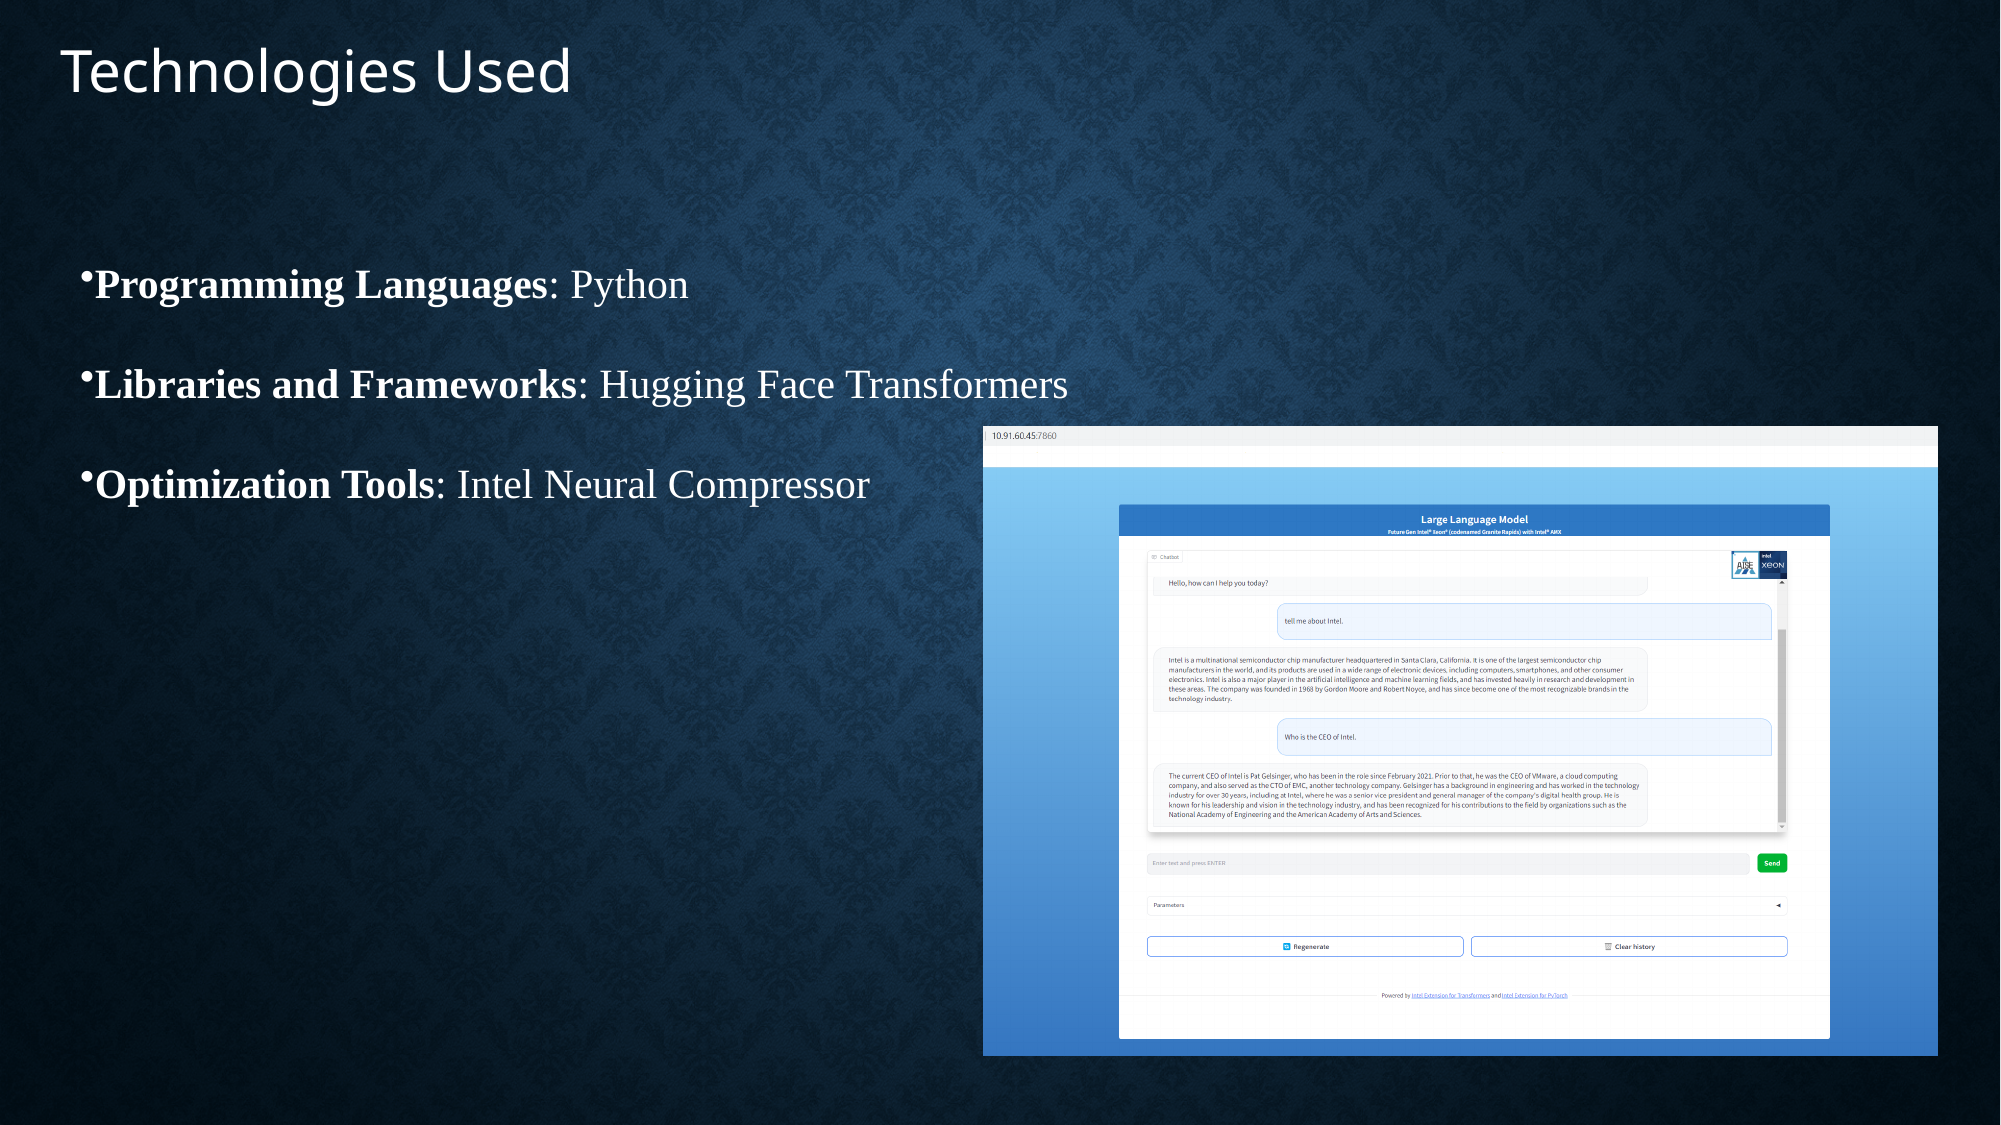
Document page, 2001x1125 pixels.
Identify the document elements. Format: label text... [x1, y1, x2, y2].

picture [983, 426, 1938, 1057]
text_box Programming Languages: Python Libraries and Frameworks: Hugging Face Transformers Optimization Tools: Intel Neural Compressor [65, 199, 1085, 515]
text_box Technologies Used [45, 26, 1046, 112]
